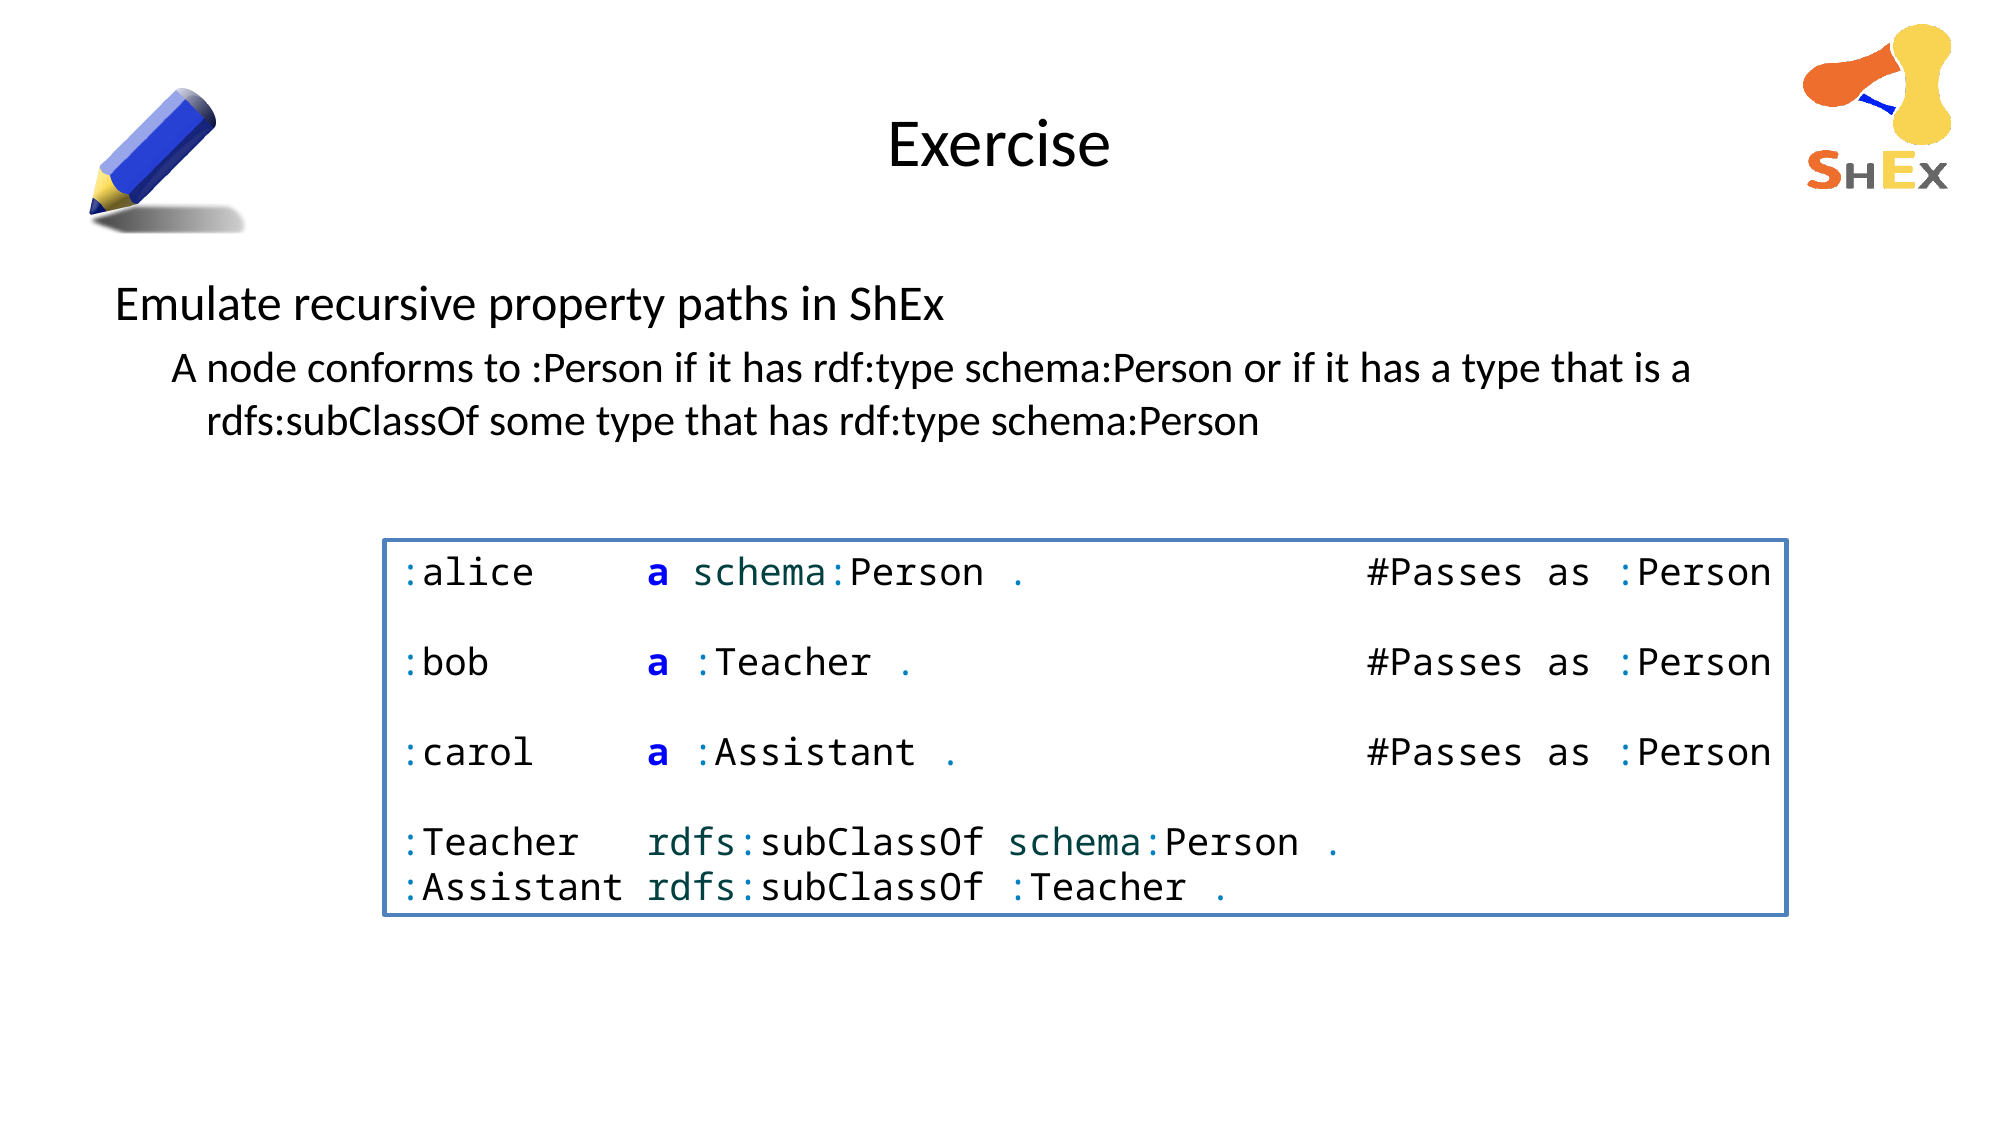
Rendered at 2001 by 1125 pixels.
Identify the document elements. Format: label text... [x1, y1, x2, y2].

list Emulate recursive property paths in ShEx A node conforms to :Person if it has rdf:type schema:Person or if it has a type that is a rdfs:subClassOf some type that has rdf:type schema:Person [99, 262, 1900, 515]
picture [84, 87, 249, 239]
picture [1803, 24, 1951, 189]
text_box :alice a schema:Person . #Passes as :Person :bob a :Teacher . #Passes as :Person :carol a :Assistant . #Passes as :Person :Teacher rdfs:subClassOf schema:Person . :Assistant rdfs:subClassOf :Teacher . [382, 538, 1789, 917]
title Exercise [99, 45, 1900, 233]
